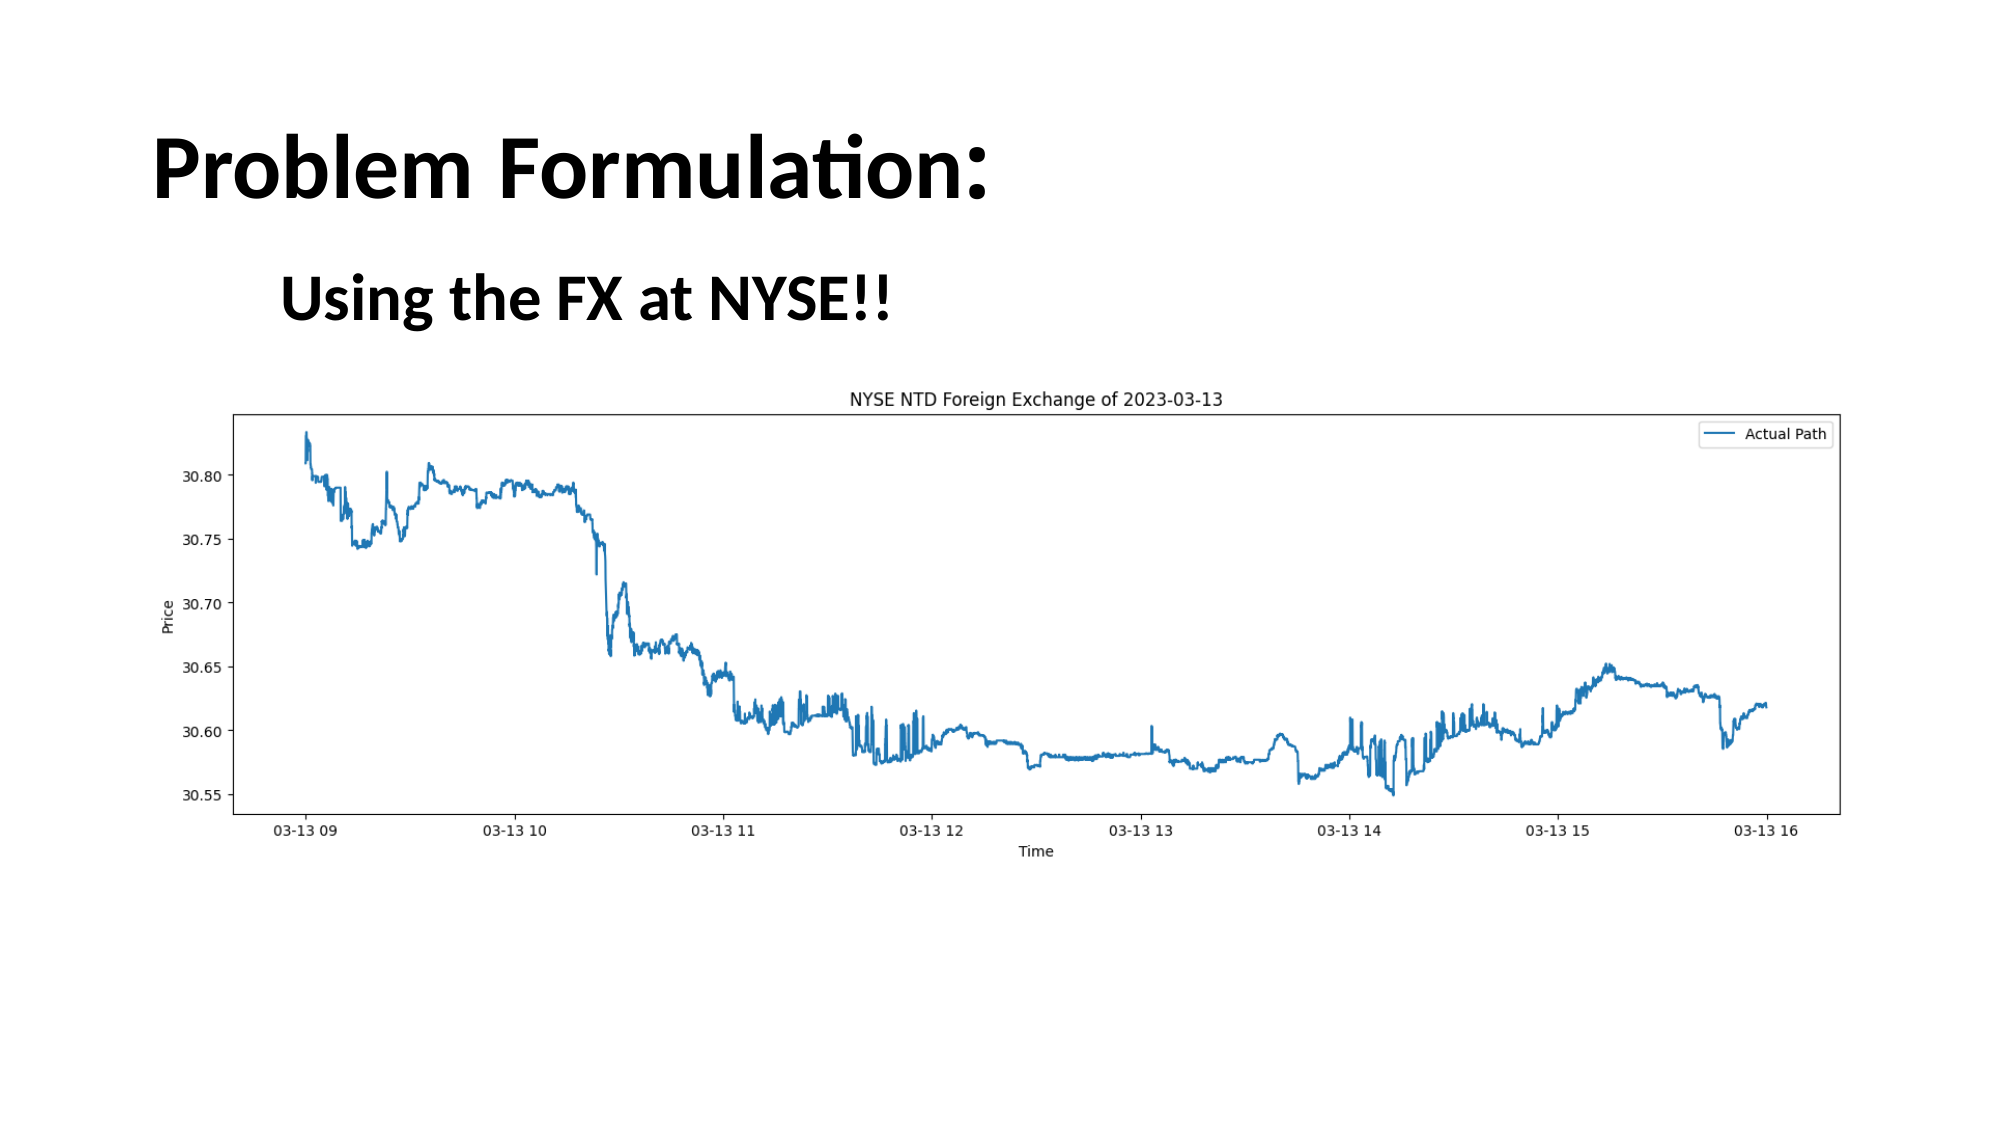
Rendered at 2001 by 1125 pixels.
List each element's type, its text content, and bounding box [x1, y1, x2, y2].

picture [151, 381, 1849, 869]
list Using the FX at NYSE!! [265, 255, 1351, 381]
title Problem Formulation: [137, 59, 1863, 278]
